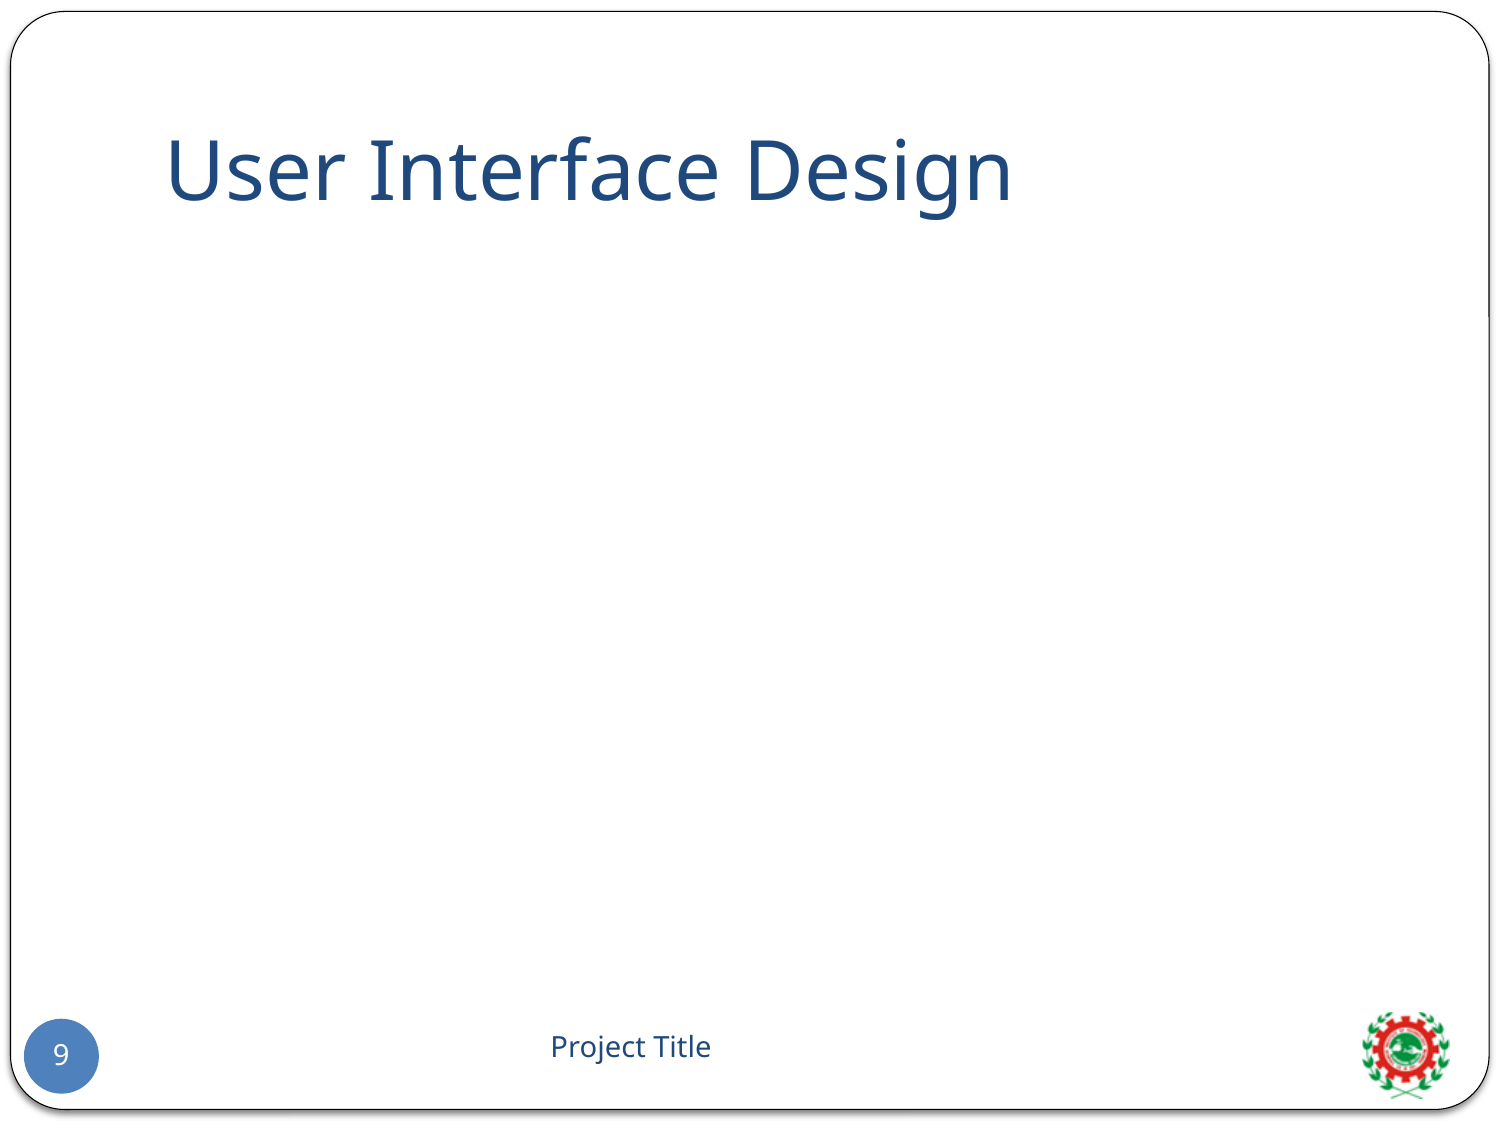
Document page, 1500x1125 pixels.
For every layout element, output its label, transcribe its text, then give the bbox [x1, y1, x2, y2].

picture [1362, 1012, 1451, 1099]
slide_number 9 [23, 1018, 99, 1094]
footer Project Title [433, 1007, 1084, 1083]
title User Interface Design [150, 45, 1425, 233]
